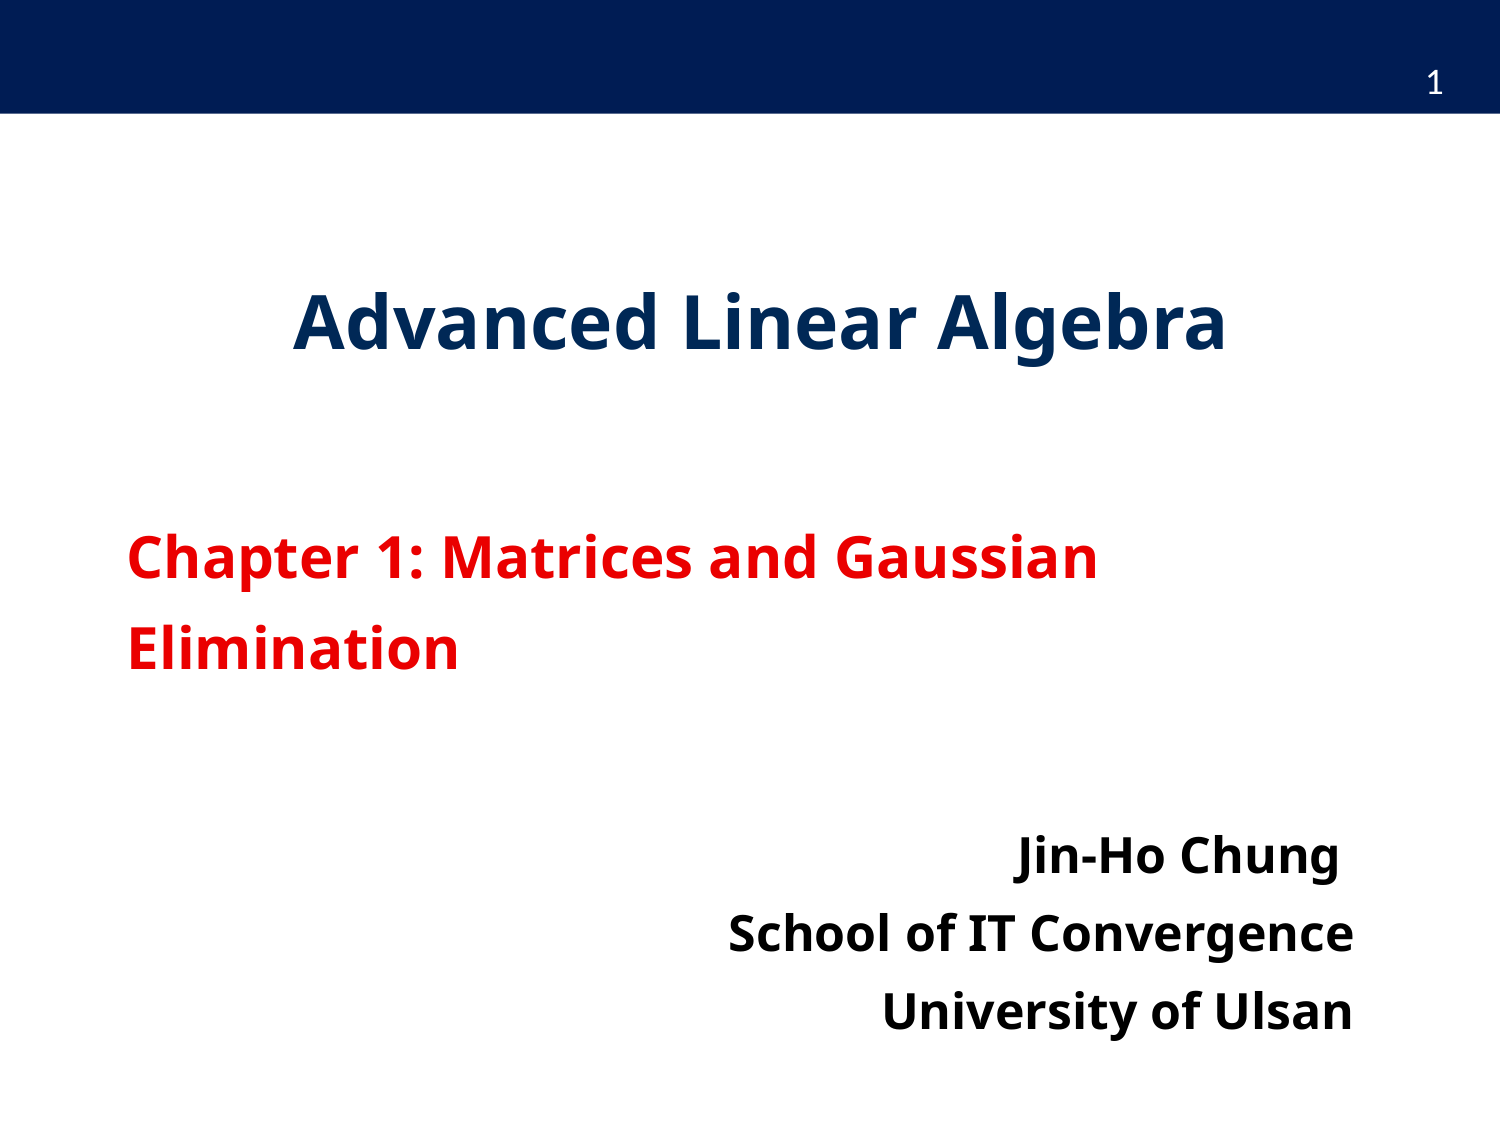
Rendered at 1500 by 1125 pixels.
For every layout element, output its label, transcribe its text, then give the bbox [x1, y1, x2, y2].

text_box Advanced Linear Algebra [64, 267, 1459, 372]
text_box Jin-Ho Chung School of IT Convergence University of Ulsan [596, 798, 1370, 1048]
text_box Chapter 1: Matrices and Gaussian Elimination [112, 491, 1424, 689]
